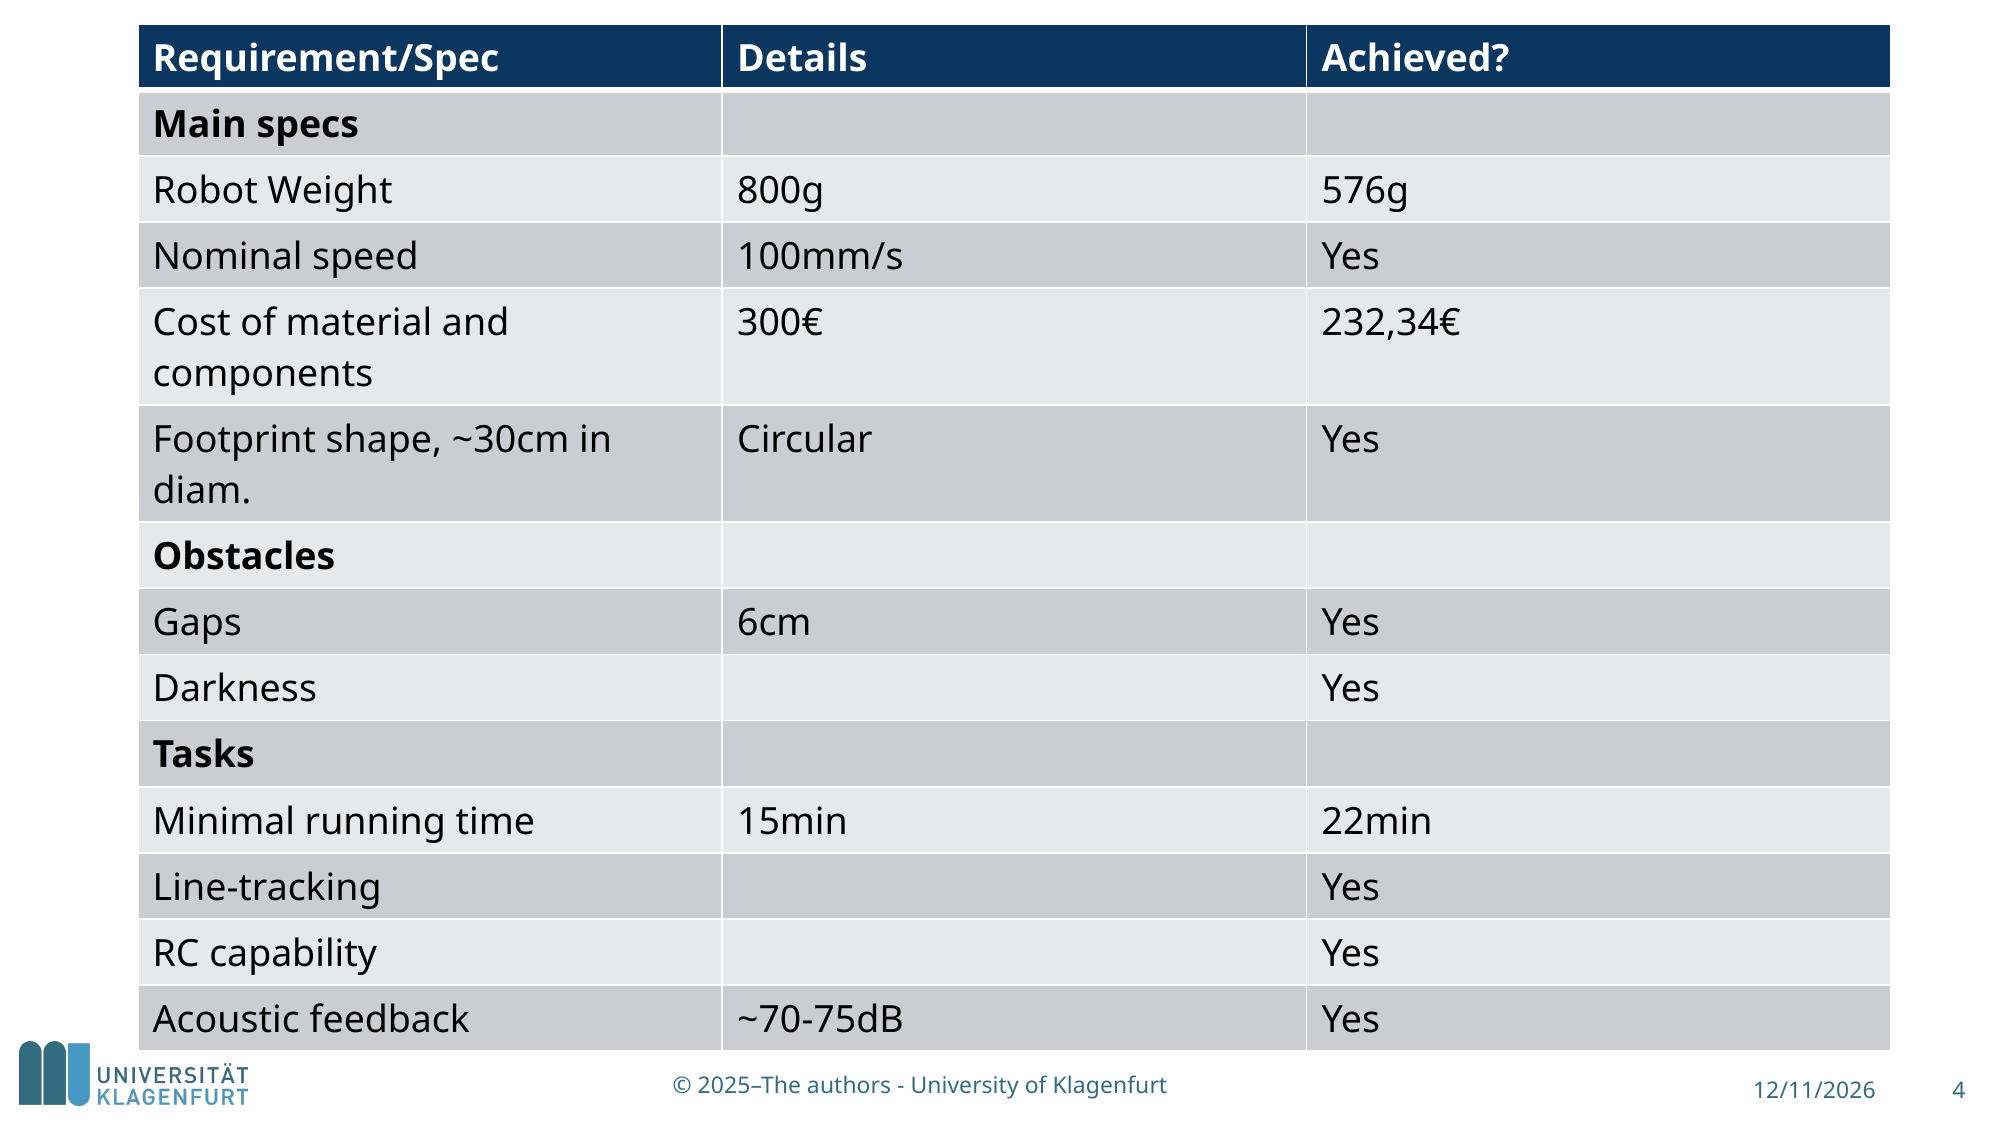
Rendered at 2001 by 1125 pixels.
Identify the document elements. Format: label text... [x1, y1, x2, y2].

table_header Details [723, 25, 1306, 87]
table_cell [1307, 523, 1890, 587]
table_cell [723, 721, 1306, 786]
table_cell [723, 523, 1306, 587]
table_cell 576g [1307, 157, 1890, 221]
table_cell ~70-75dB [723, 986, 1306, 1050]
table_cell Line-tracking [139, 854, 721, 918]
slide_number 4 [1916, 1076, 1981, 1106]
table_cell Minimal running time [139, 788, 721, 852]
table_cell 300€ [723, 289, 1306, 404]
table_header Achieved? [1307, 25, 1890, 87]
table_cell Yes [1307, 223, 1890, 287]
table_cell Darkness [139, 655, 721, 720]
table_cell Circular [723, 406, 1306, 521]
table_cell Yes [1307, 406, 1890, 521]
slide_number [1670, 1076, 1892, 1106]
table_header Requirement/Spec [139, 25, 721, 87]
table_cell Obstacles [139, 523, 721, 587]
table_cell Nominal speed [139, 223, 721, 287]
table_cell 232,34€ [1307, 289, 1890, 404]
table_cell Yes [1307, 854, 1890, 918]
table_cell [723, 93, 1306, 155]
table_cell 100mm/s [723, 223, 1306, 287]
table_cell Tasks [139, 721, 721, 786]
table_cell Yes [1307, 986, 1890, 1050]
table_cell [1307, 93, 1890, 155]
table_cell Yes [1307, 920, 1890, 984]
table_cell [723, 655, 1306, 720]
table_cell 6cm [723, 589, 1306, 654]
table_cell Cost of material and components [139, 289, 721, 404]
table_cell 22min [1307, 788, 1890, 852]
table_cell Yes [1307, 655, 1890, 720]
table_cell Robot Weight [139, 157, 721, 221]
table_cell Acoustic feedback [139, 986, 721, 1050]
table_cell Gaps [139, 589, 721, 654]
table_cell Main specs [139, 93, 721, 155]
table_cell RC capability [139, 920, 721, 984]
table_cell Yes [1307, 589, 1890, 654]
picture [19, 1041, 248, 1106]
table_cell [1307, 721, 1890, 786]
table_cell [723, 920, 1306, 984]
table_cell 15min [723, 788, 1306, 852]
table_cell 800g [723, 157, 1306, 221]
table_cell Footprint shape, ~30cm in diam. [139, 406, 721, 521]
table_cell [723, 854, 1306, 918]
